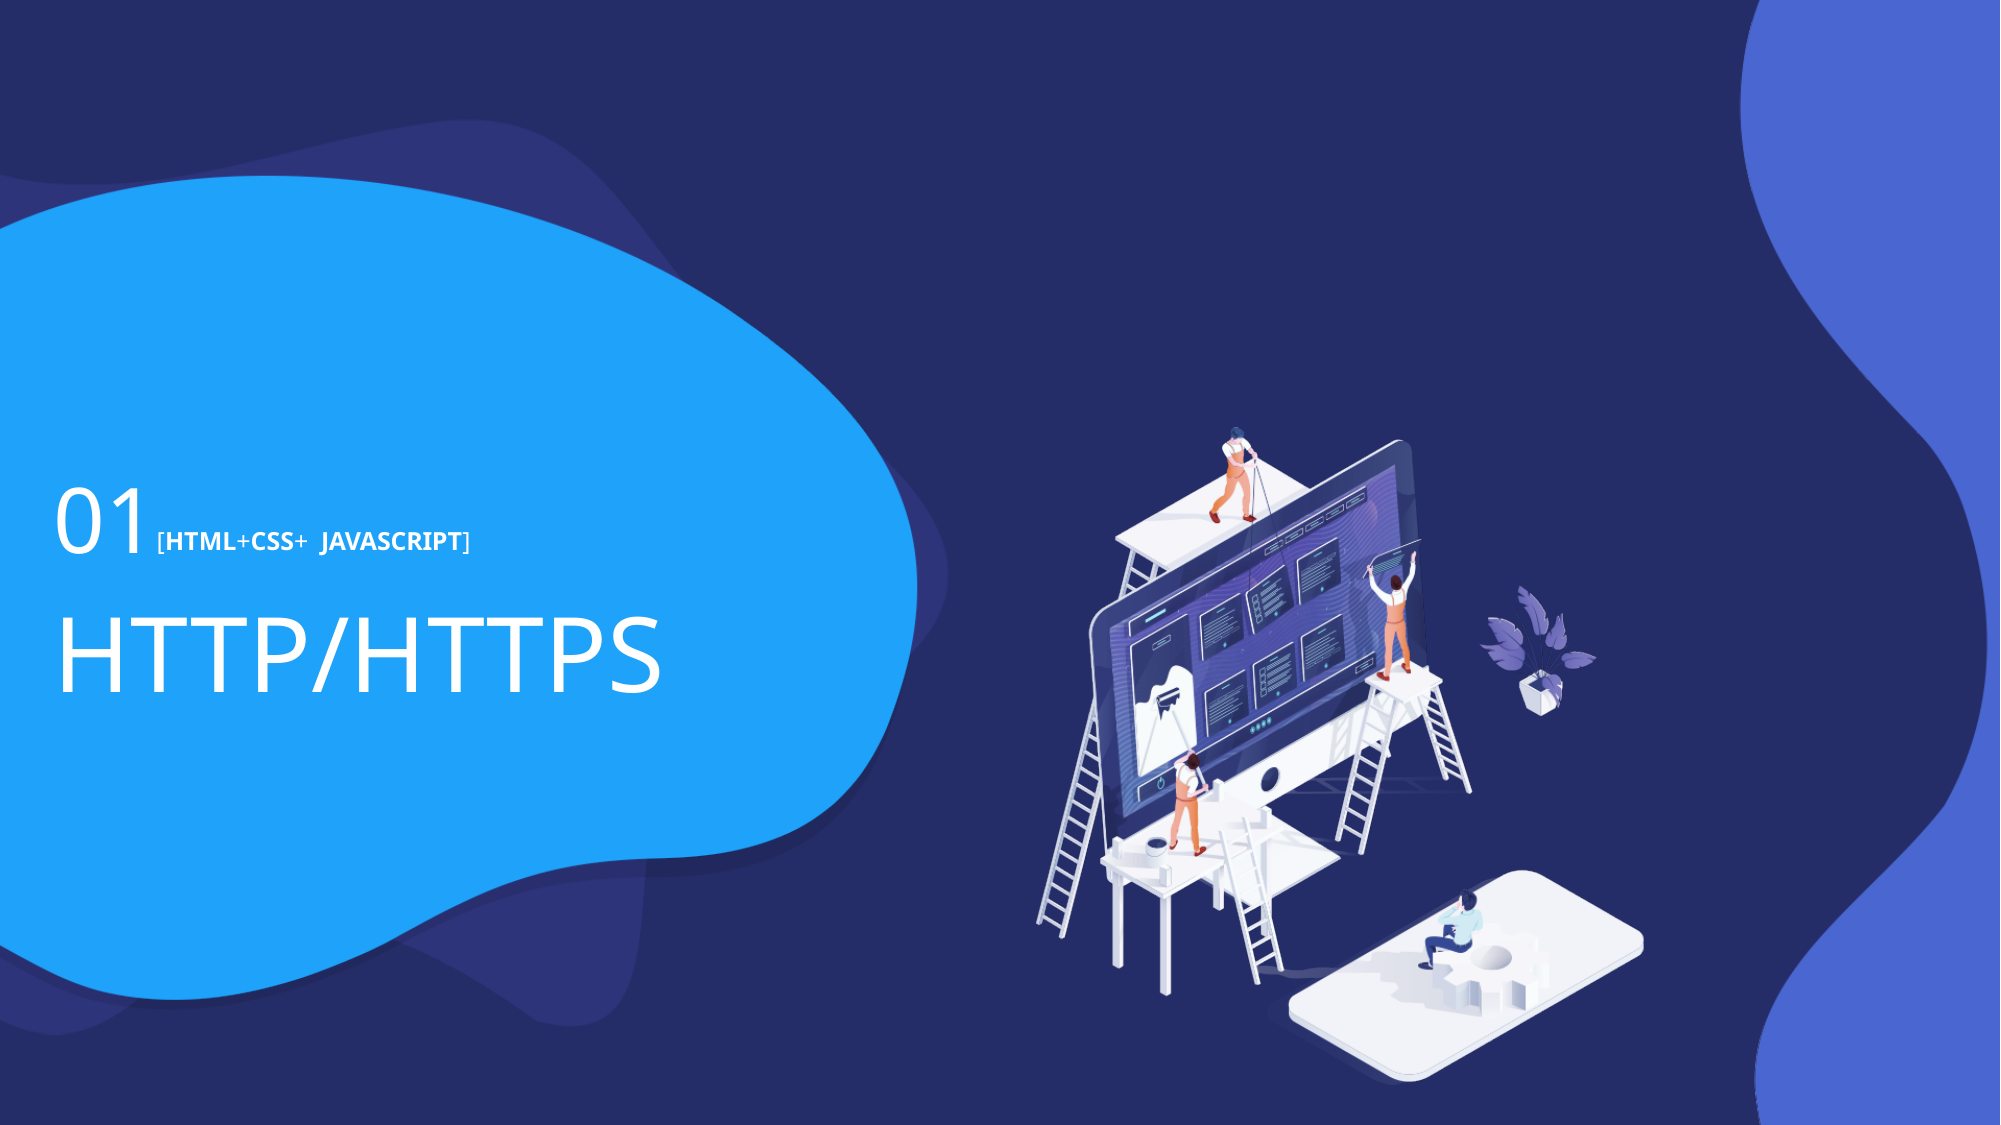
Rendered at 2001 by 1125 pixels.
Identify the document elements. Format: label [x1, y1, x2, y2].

text_box [0, 0, 2000, 1125]
